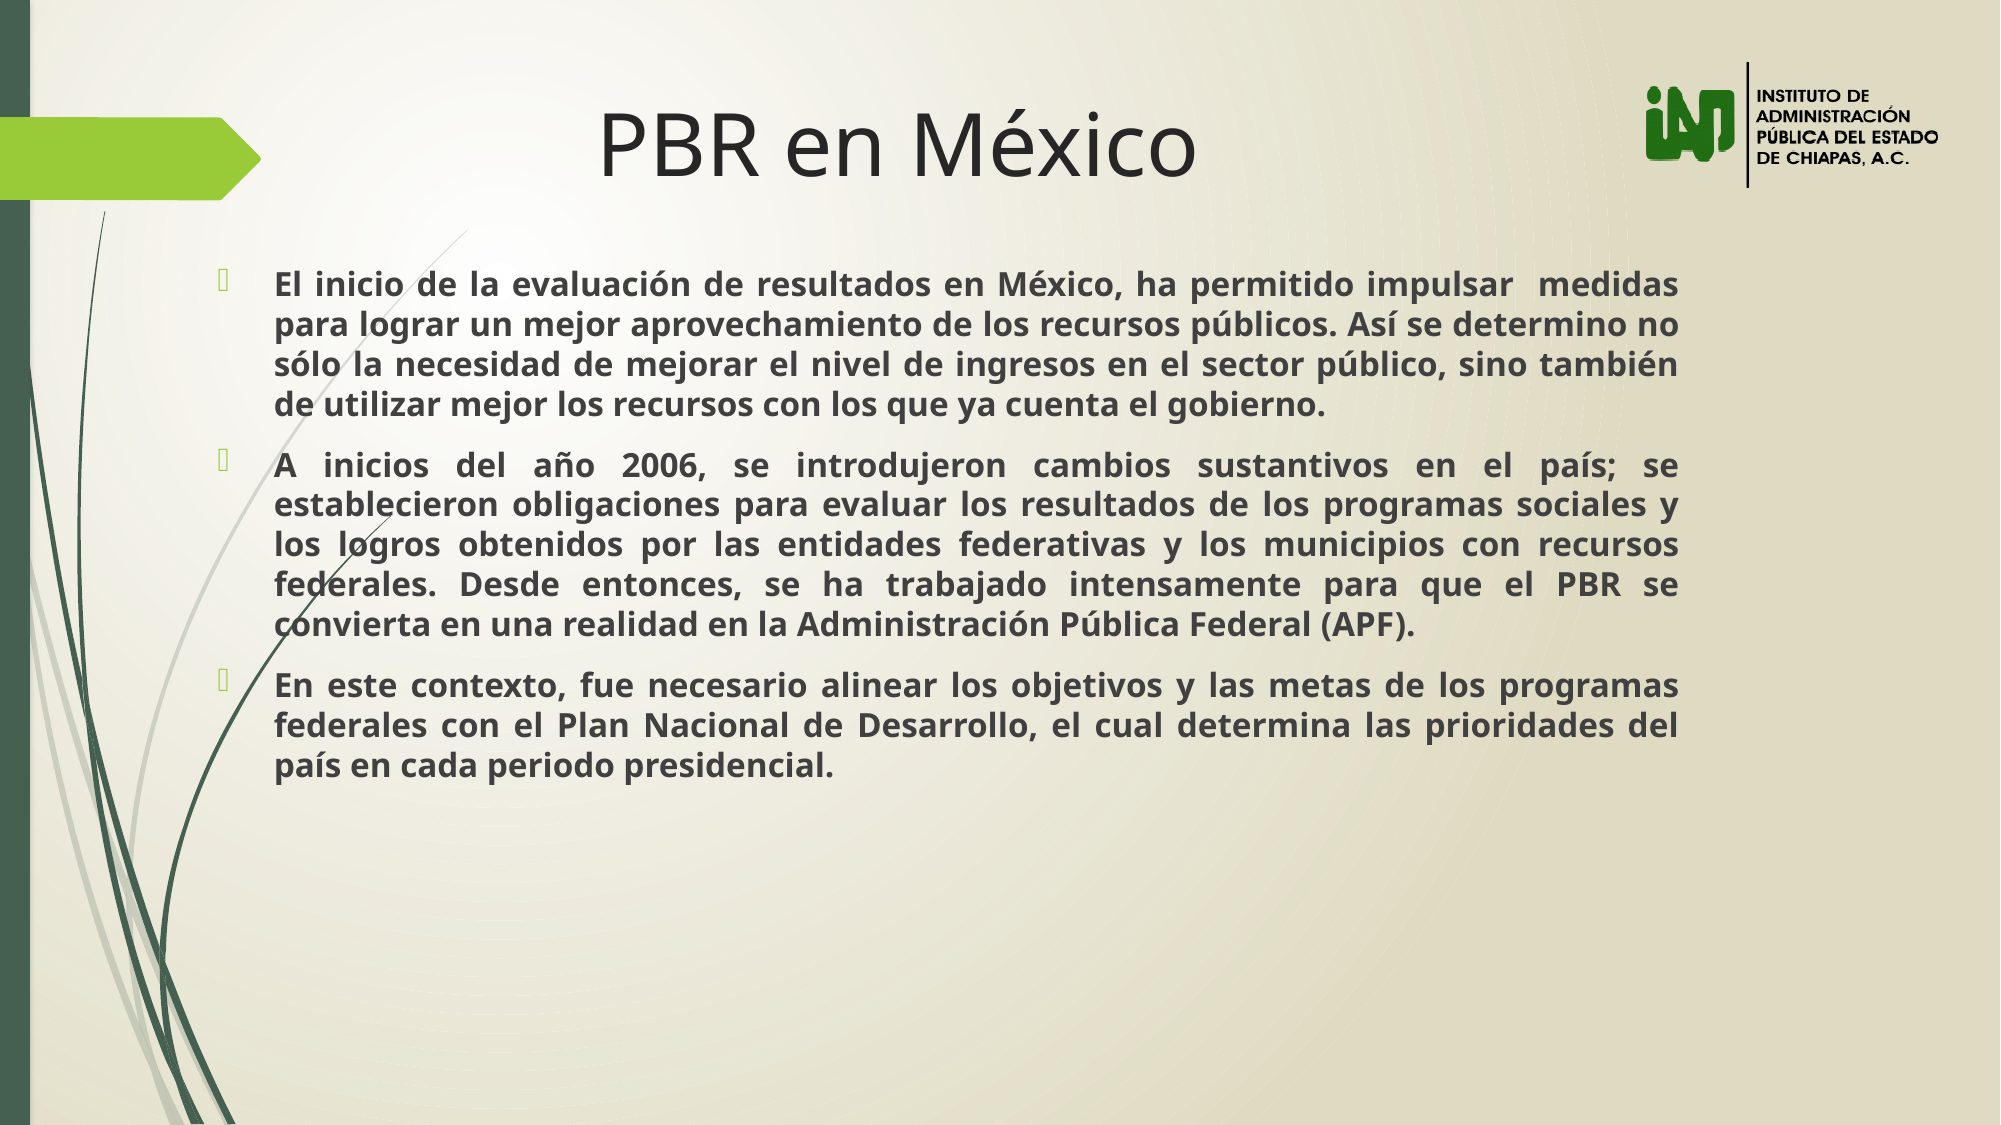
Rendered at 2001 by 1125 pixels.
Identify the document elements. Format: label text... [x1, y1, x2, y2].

picture [1646, 62, 1939, 188]
list El inicio de la evaluación de resultados en México, ha permitido impulsar medidas para lograr un mejor aprovechamiento de los recursos públicos. Así se determino no sólo la necesidad de mejorar el nivel de ingresos en el sector público, sino también de utilizar mejor los recursos con los que ya cuenta el gobierno. A inicios del año 2006, se introdujeron cambios sustantivos en el país; se establecieron obligaciones para evaluar los resultados de los programas sociales y los logros obtenidos por las entidades federativas y los municipios con recursos federales. Desde entonces, se ha trabajado intensamente para que el PBR se convierta en una realidad en la Administración Pública Federal (APF). En este contexto, fue necesario alinear los objetivos y las metas de los programas federales con el Plan Nacional de Desarrollo, el cual determina las prioridades del país en cada periodo presidencial. [202, 256, 1697, 876]
title PBR en México [581, 81, 1423, 202]
